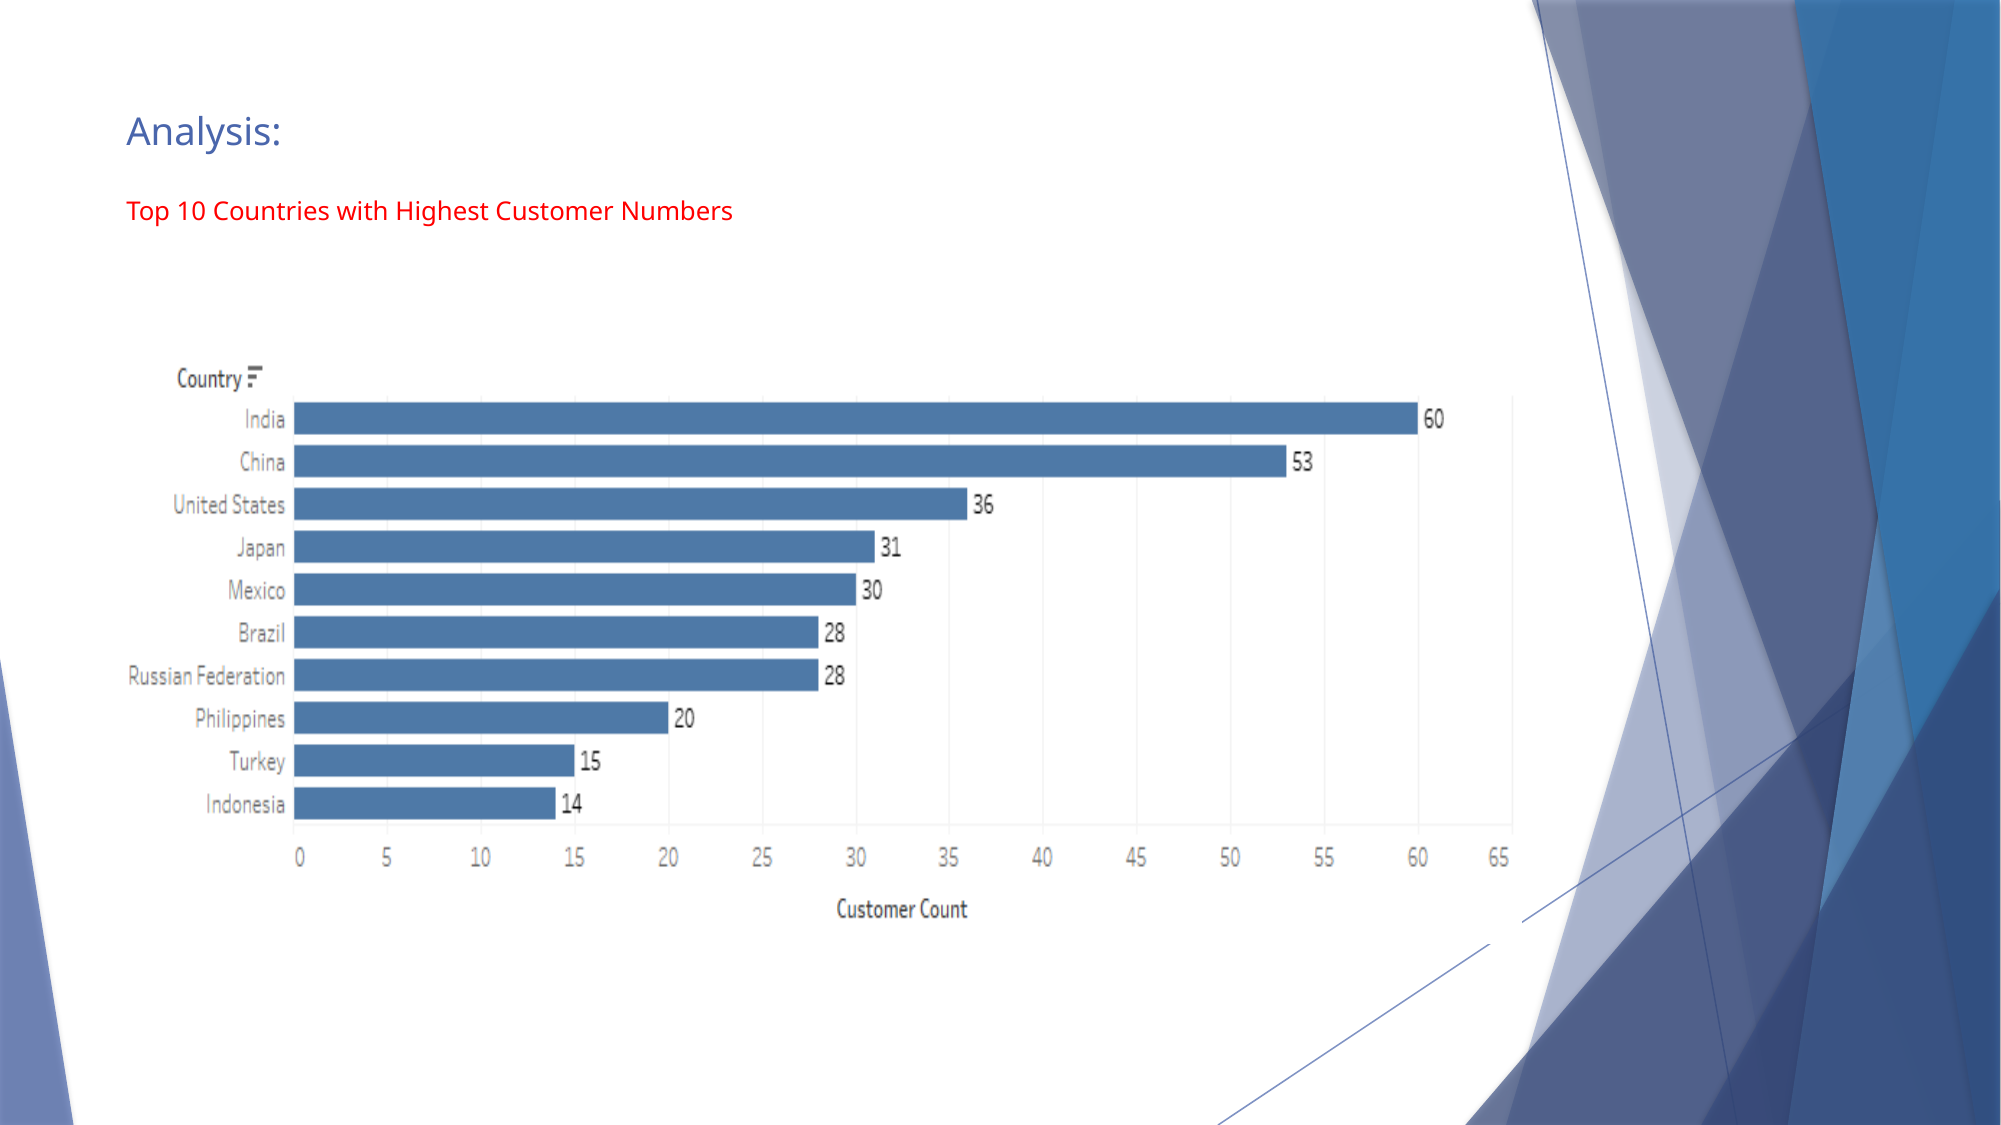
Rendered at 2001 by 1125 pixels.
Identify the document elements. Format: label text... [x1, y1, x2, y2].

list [110, 342, 1522, 944]
title Analysis: Top 10 Countries with Highest Customer Numbers [111, 99, 1522, 317]
